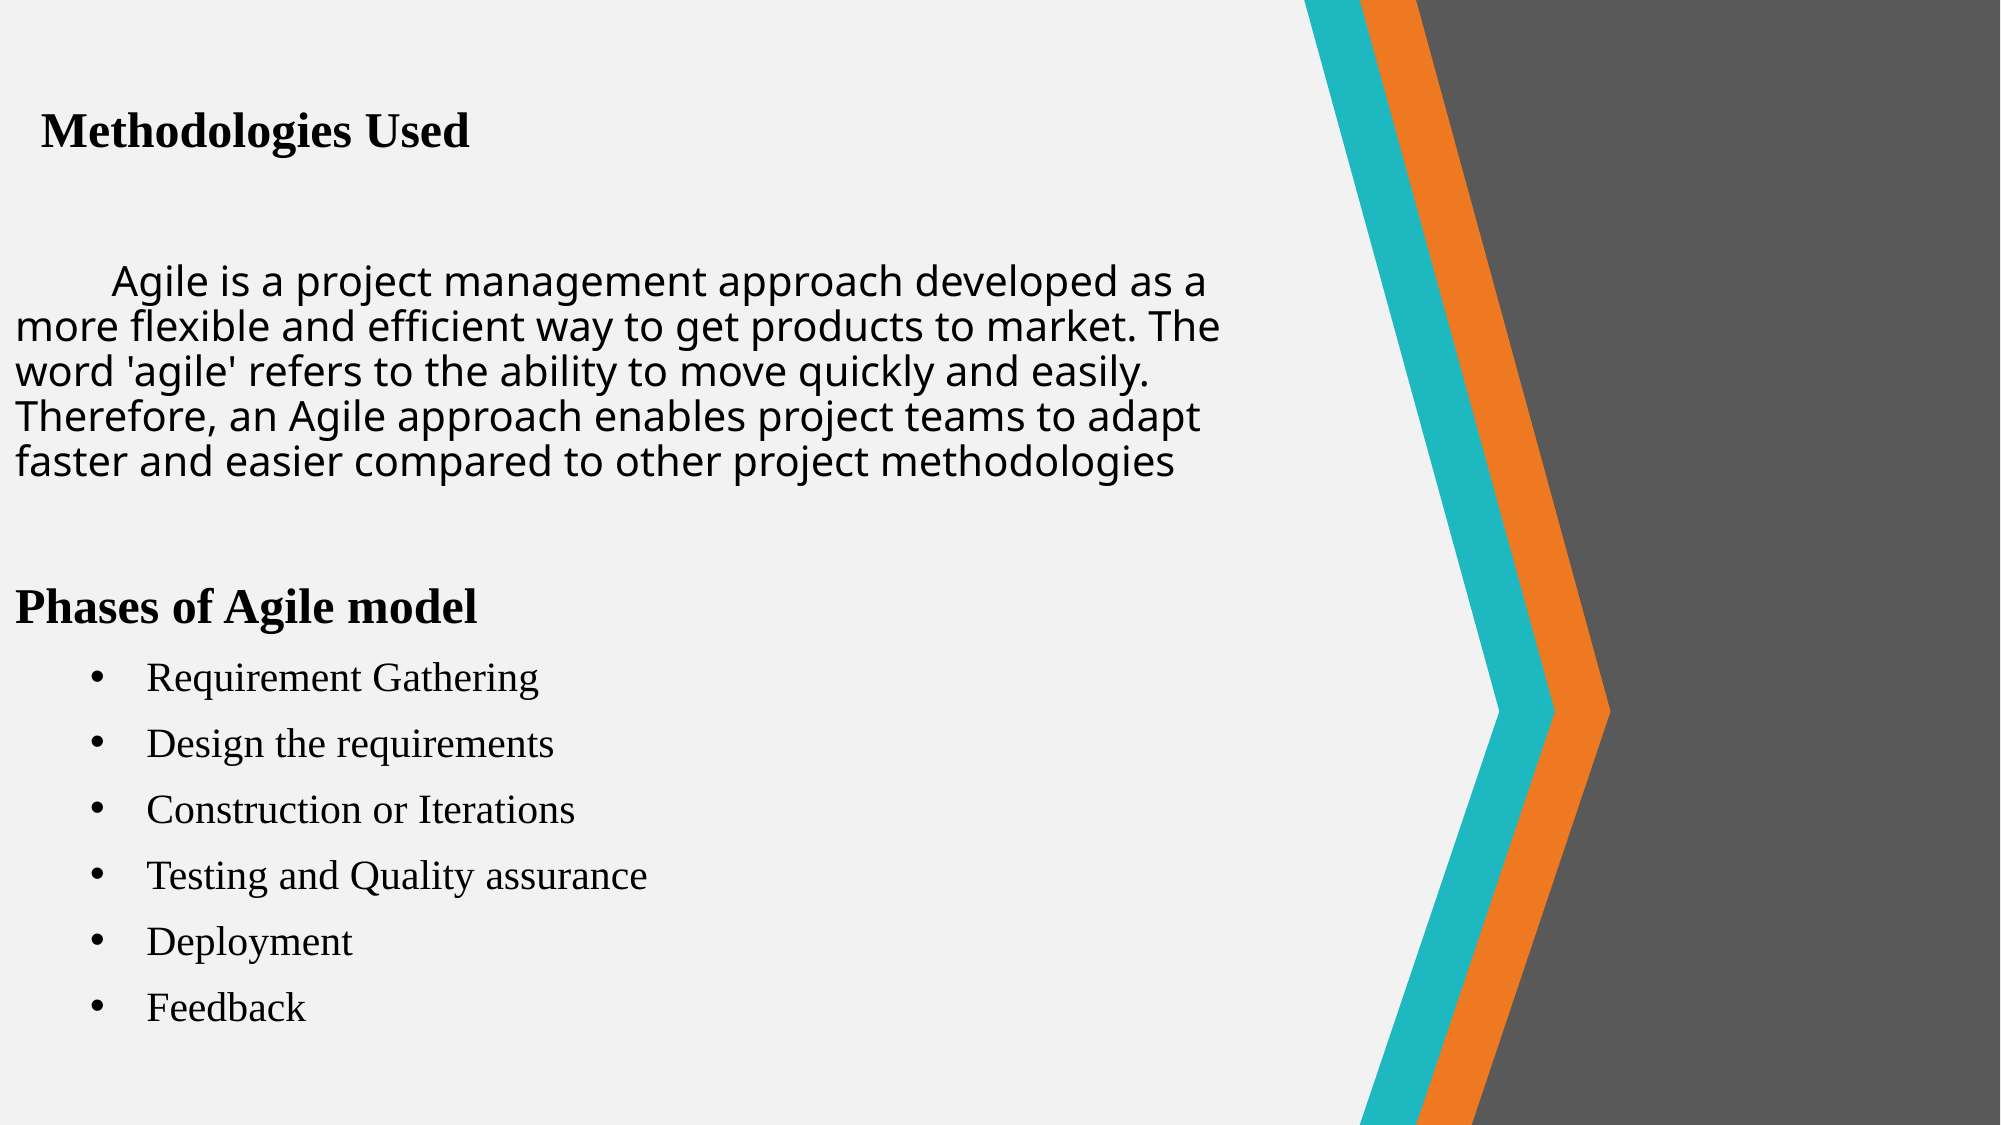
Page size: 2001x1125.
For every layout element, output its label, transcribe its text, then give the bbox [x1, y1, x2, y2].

subtitle Agile is a project management approach developed as a more flexible and efficient way to get products to market. The word 'agile' refers to the ability to move quickly and easily. Therefore, an Agile approach enables project teams to adapt faster and easier compared to other project methodologies Phases of Agile model Requirement Gathering Design the requirements Construction or Iterations Testing and Quality assurance Deployment Feedback [0, 177, 1321, 1070]
title Methodologies Used [25, 19, 1076, 166]
